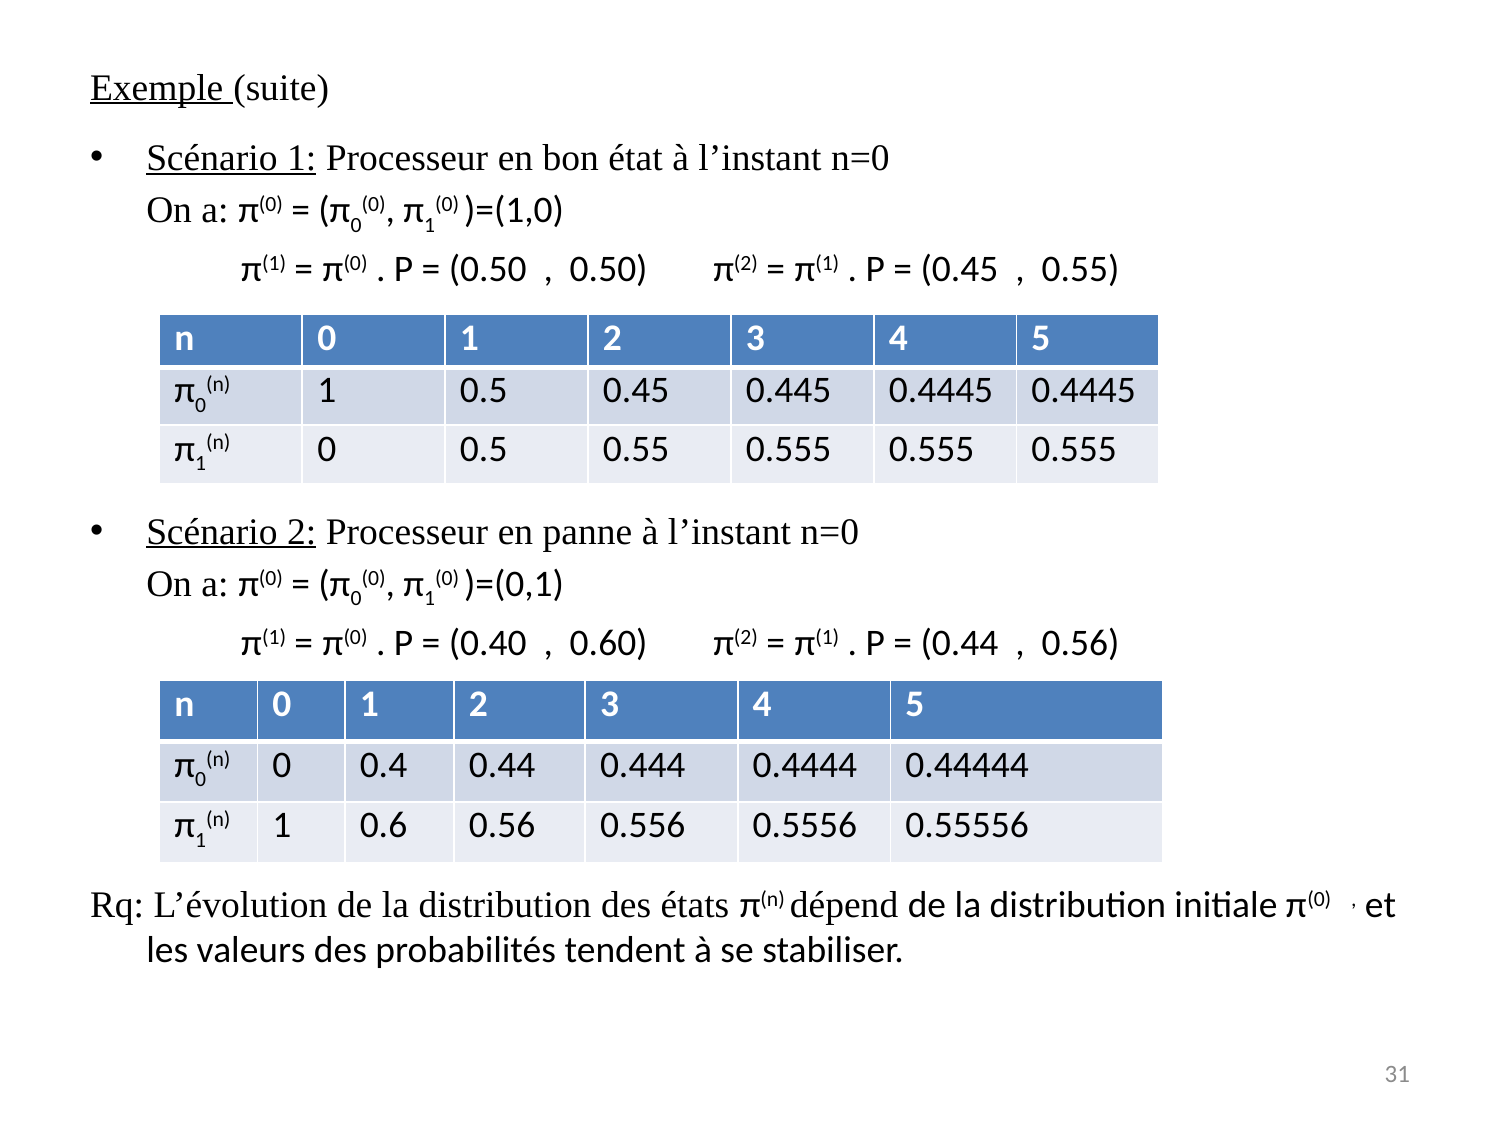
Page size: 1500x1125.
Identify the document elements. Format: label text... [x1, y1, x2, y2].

table_cell 0.556 [586, 803, 737, 862]
table_cell 0.4445 [875, 370, 1016, 424]
table_cell 1 [303, 370, 444, 424]
table_cell 0.55556 [891, 803, 1162, 862]
table_cell 0 [258, 744, 344, 801]
table_header 3 [586, 681, 737, 739]
table_header 5 [891, 681, 1162, 739]
table_cell π0(n) [160, 744, 257, 801]
table_header n [160, 315, 301, 365]
table_cell 0.5 [446, 426, 587, 483]
table_header 0 [303, 315, 444, 365]
slide_number 31 [1074, 1042, 1425, 1103]
table_cell 0.44 [455, 744, 584, 801]
table_header 2 [589, 315, 730, 365]
table_header 4 [875, 315, 1016, 365]
table_cell 0 [303, 426, 444, 483]
table_header 2 [455, 681, 584, 739]
table_header 3 [732, 315, 873, 365]
table_cell 0.56 [455, 803, 584, 862]
table_cell 0.444 [586, 744, 737, 801]
table_cell 0.4445 [1017, 370, 1158, 424]
table_cell π1(n) [160, 426, 301, 483]
table_cell 0.45 [589, 370, 730, 424]
title Exemple (suite) [75, 45, 396, 125]
list Scénario 1: Processeur en bon état à l’instant n=0 On a: π(0) = (π0(0), π1(0) )=(1,0) π(1) = π(0) . P = (0.50 , 0.50) π(2) = π(1) . P = (0.45 , 0.55) Scénario 2: Processeur en panne à l’instant n=0 On a: π(0) = (π0(0), π1(0) )=(0,1) π(1) = π(0) . P = (0.40 , 0.60) π(2) = π(1) . P = (0.44 , 0.56) Rq: L’évolution de la distribution des états π(n) dépend de la distribution initiale π(0) , et les valeurs des probabilités tendent à se stabiliser. [75, 125, 1425, 1005]
table_cell 0.4 [346, 744, 453, 801]
table_header 0 [258, 681, 344, 739]
table_cell 0.5 [446, 370, 587, 424]
table_cell 0.555 [875, 426, 1016, 483]
table_cell 0.44444 [891, 744, 1162, 801]
table_cell 0.445 [732, 370, 873, 424]
table_header 5 [1017, 315, 1158, 365]
table_cell π0(n) [160, 370, 301, 424]
table_cell 0.4444 [739, 744, 890, 801]
table_cell 0.555 [732, 426, 873, 483]
table_cell π1(n) [160, 803, 257, 862]
table_header n [160, 681, 257, 739]
table_cell 0.55 [589, 426, 730, 483]
table_header 1 [346, 681, 453, 739]
table_cell 1 [258, 803, 344, 862]
table_cell 0.6 [346, 803, 453, 862]
table_header 4 [739, 681, 890, 739]
table_header 1 [446, 315, 587, 365]
table_cell 0.555 [1017, 426, 1158, 483]
table_cell 0.5556 [739, 803, 890, 862]
